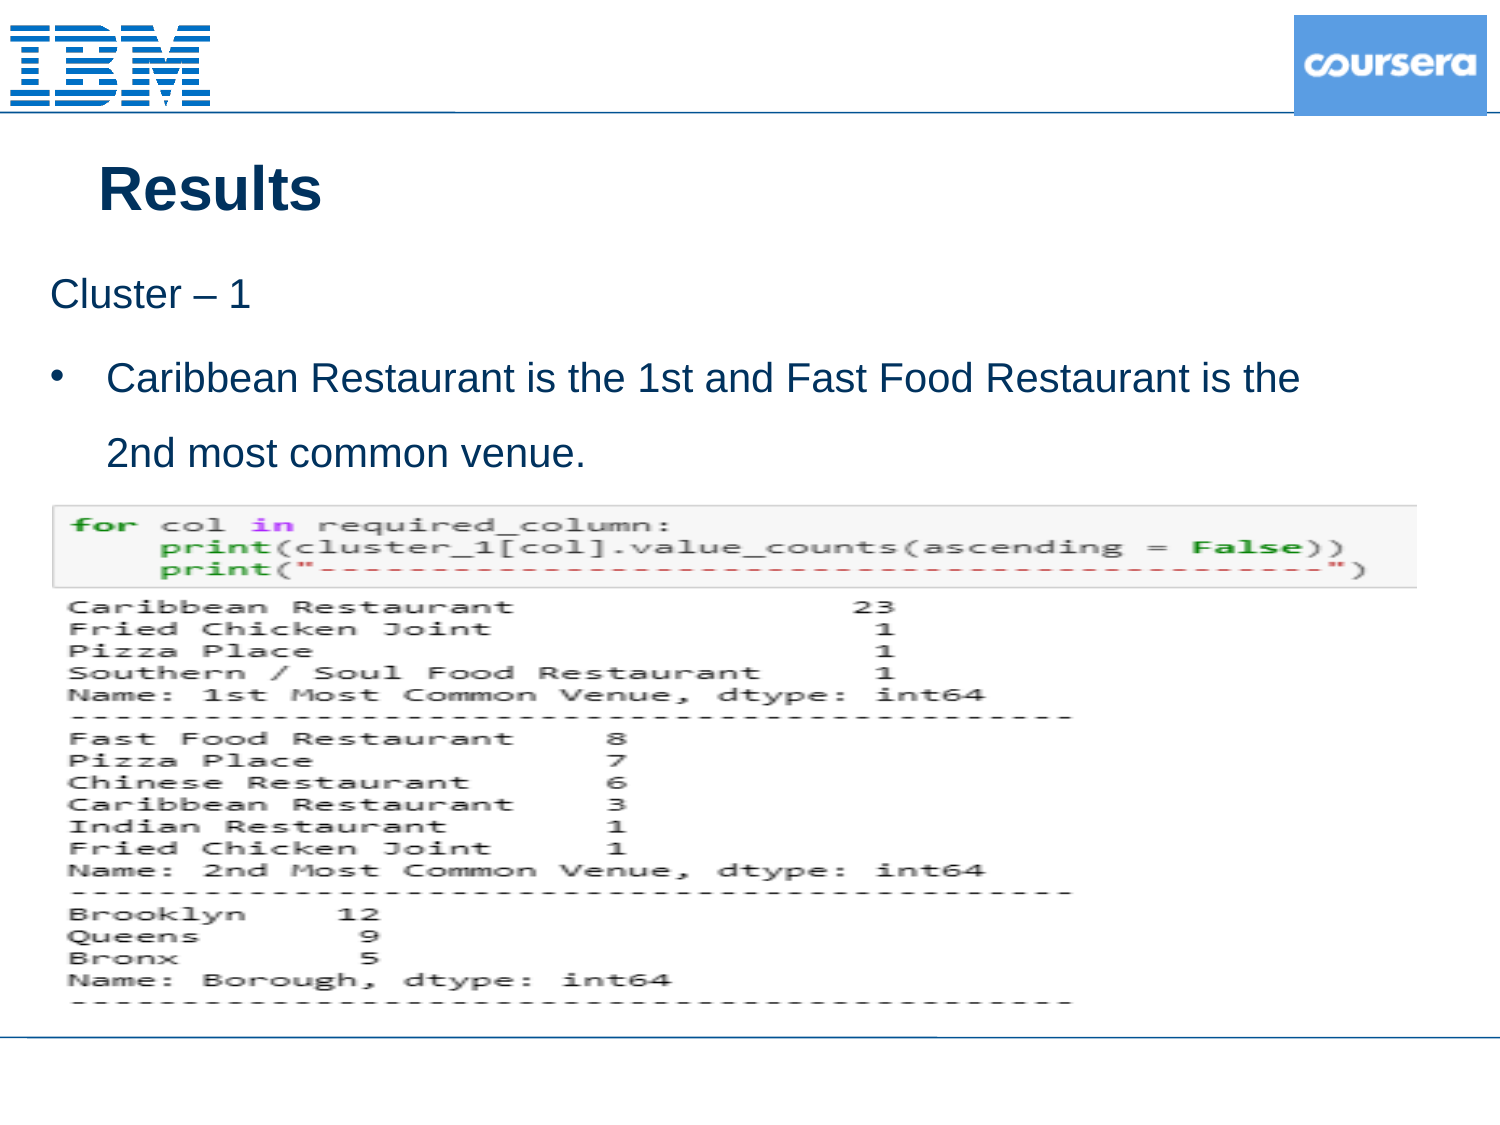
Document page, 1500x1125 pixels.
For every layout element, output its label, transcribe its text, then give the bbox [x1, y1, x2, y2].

subtitle Cluster – 1 Caribbean Restaurant is the 1st and Fast Food Restaurant is the 2nd most common venue. [34, 234, 1369, 983]
picture [0, 14, 221, 116]
title Results [83, 197, 1417, 411]
picture [51, 492, 1417, 1020]
picture [1294, 14, 1487, 116]
